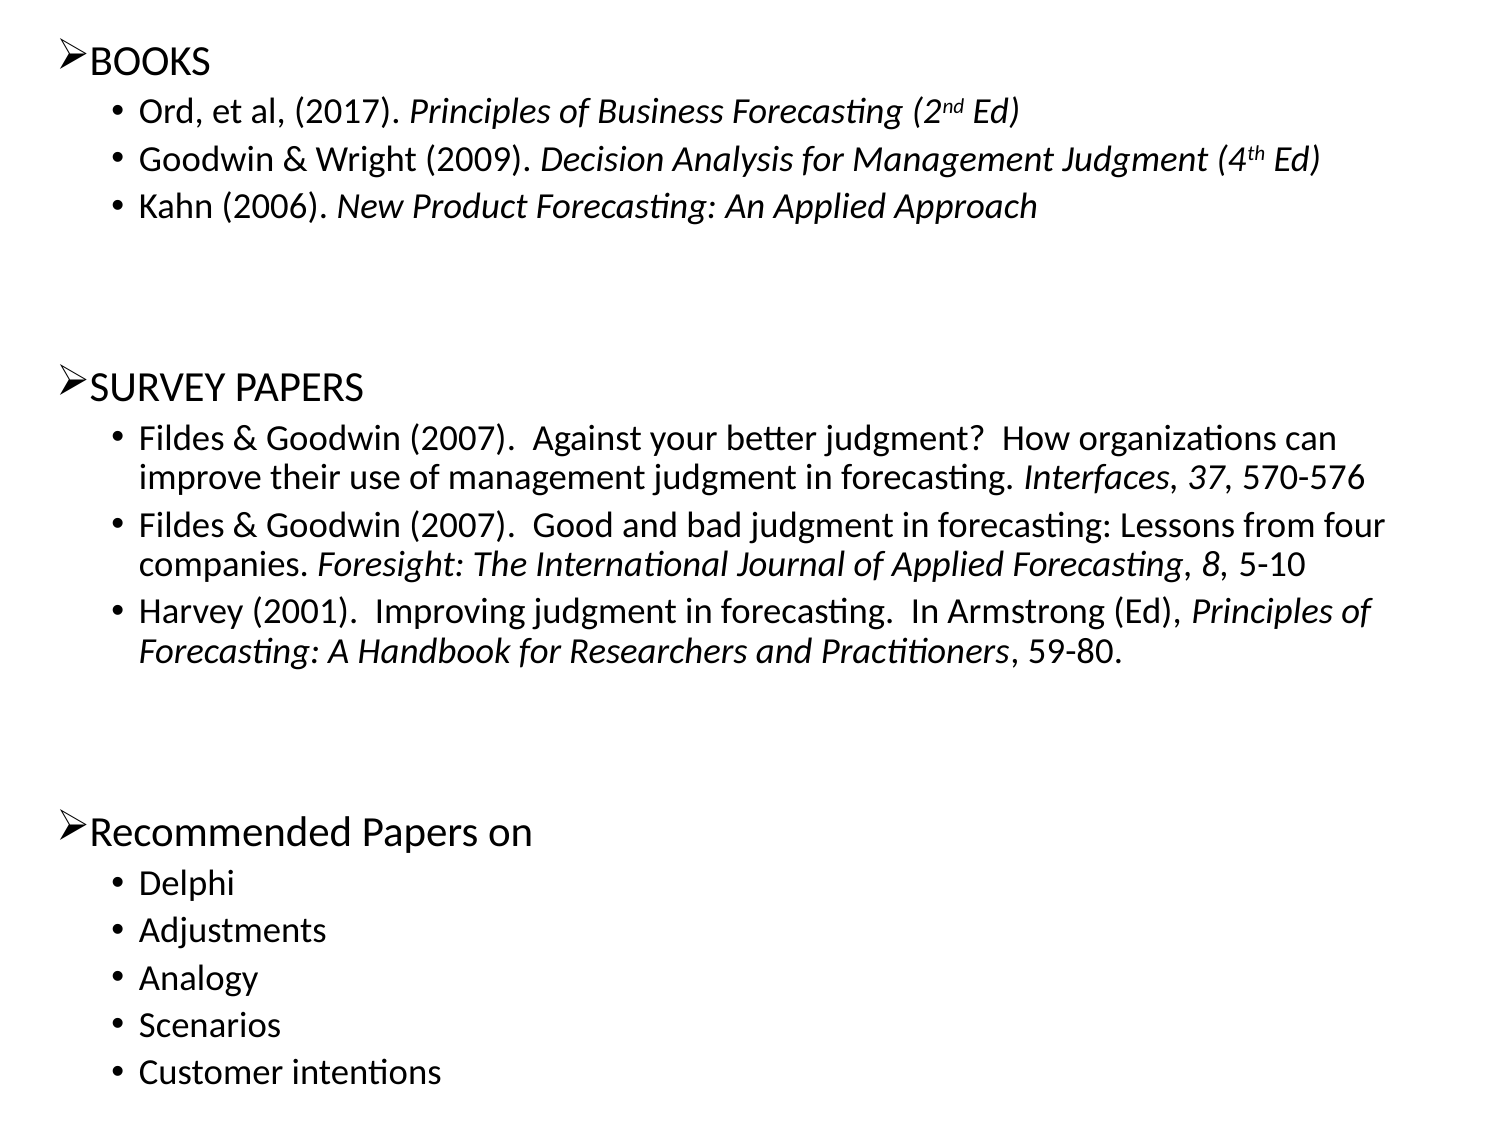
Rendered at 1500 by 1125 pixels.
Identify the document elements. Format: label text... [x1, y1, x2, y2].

list BOOKS Ord, et al, (2017). Principles of Business Forecasting (2nd Ed) Goodwin & Wright (2009). Decision Analysis for Management Judgment (4th Ed) Kahn (2006). New Product Forecasting: An Applied Approach SURVEY PAPERS Fildes & Goodwin (2007). Against your better judgment? How organizations can improve their use of management judgment in forecasting. Interfaces, 37, 570-576 Fildes & Goodwin (2007). Good and bad judgment in forecasting: Lessons from four companies. Foresight: The International Journal of Applied Forecasting, 8, 5-10 Harvey (2001). Improving judgment in forecasting. In Armstrong (Ed), Principles of Forecasting: A Handbook for Researchers and Practitioners, 59-80. Recommended Papers on Delphi Adjustments Analogy Scenarios Customer intentions [41, 30, 1459, 1106]
